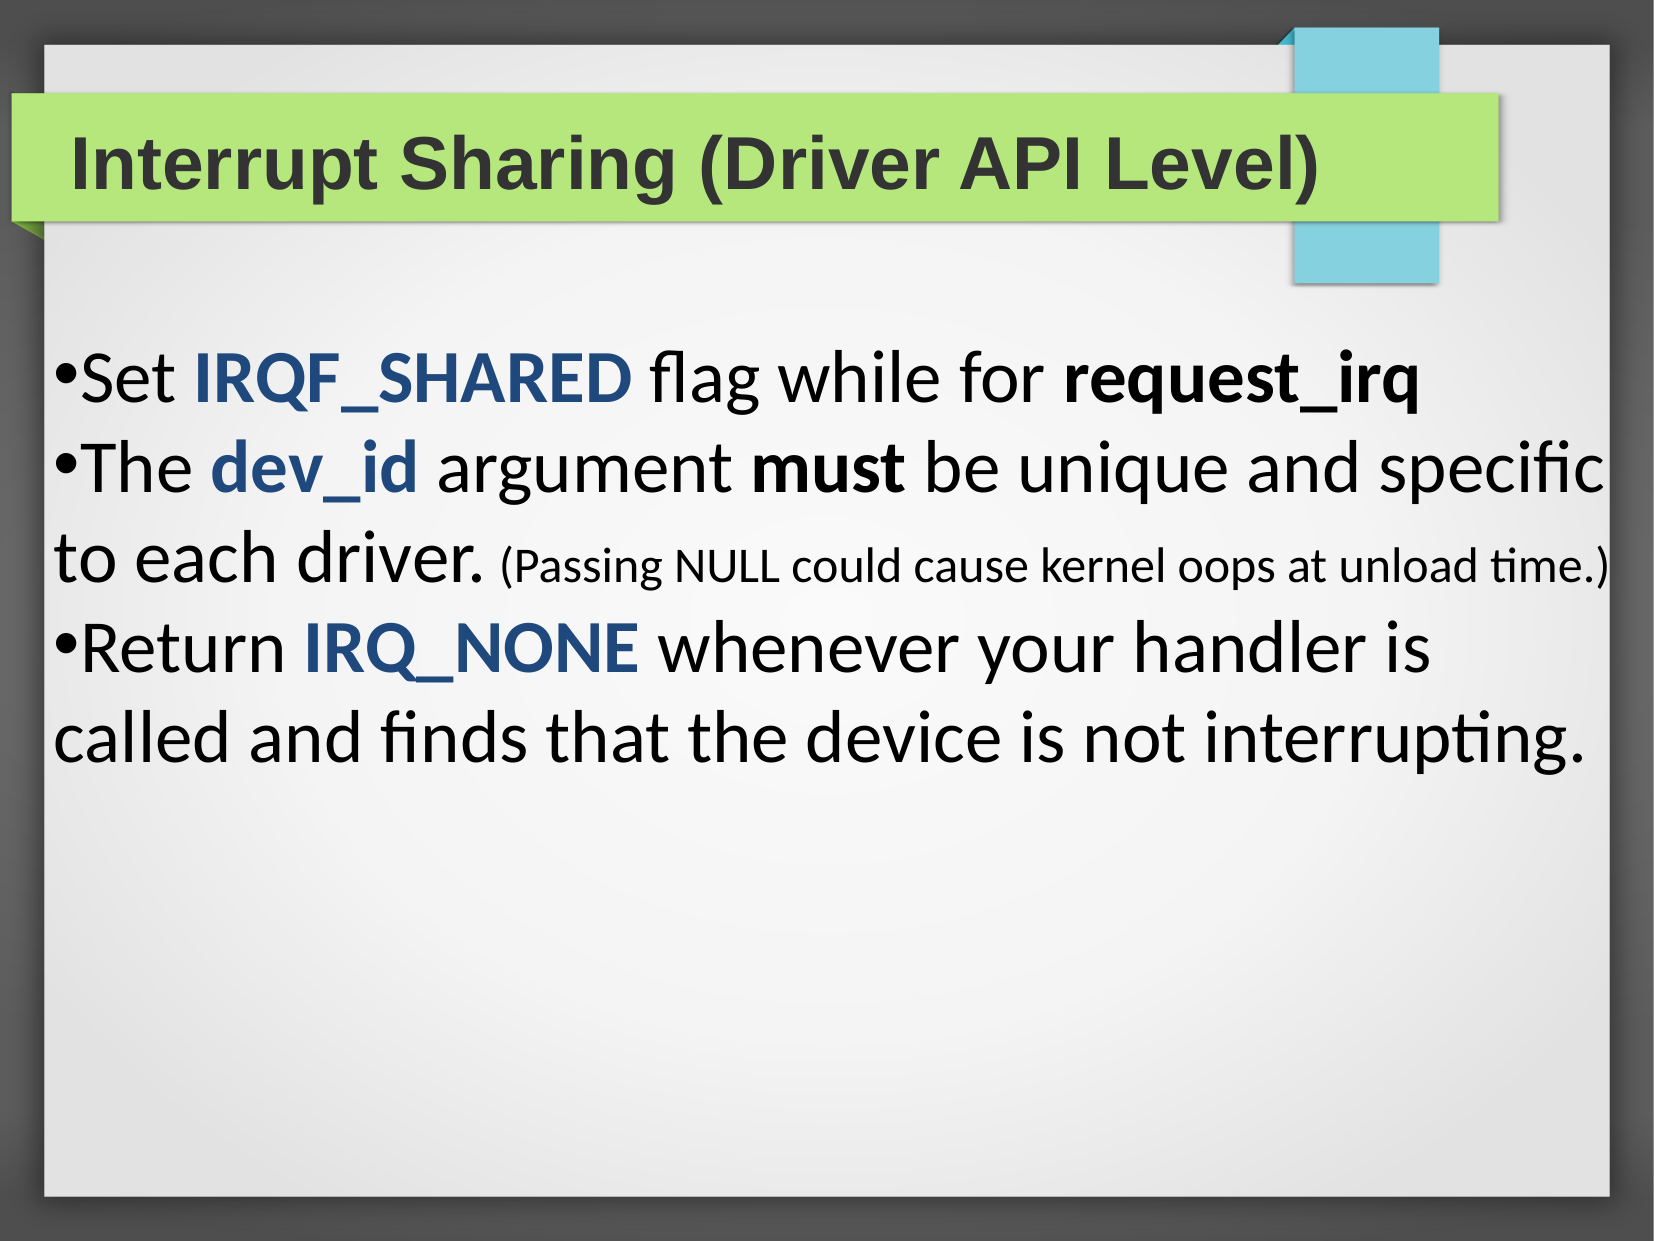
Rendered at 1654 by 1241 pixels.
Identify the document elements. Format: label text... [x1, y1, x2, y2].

text_box Set IRQF_SHARED flag while for request_irq The dev_id argument must be unique and specific to each driver. (Passing NULL could cause kernel oops at unload time.) Return IRQ_NONE whenever your handler is called and finds that the device is not interrupting. [39, 320, 1627, 965]
title Interrupt Sharing (Driver API Level) [70, 106, 1452, 213]
picture [0, 0, 1654, 1241]
